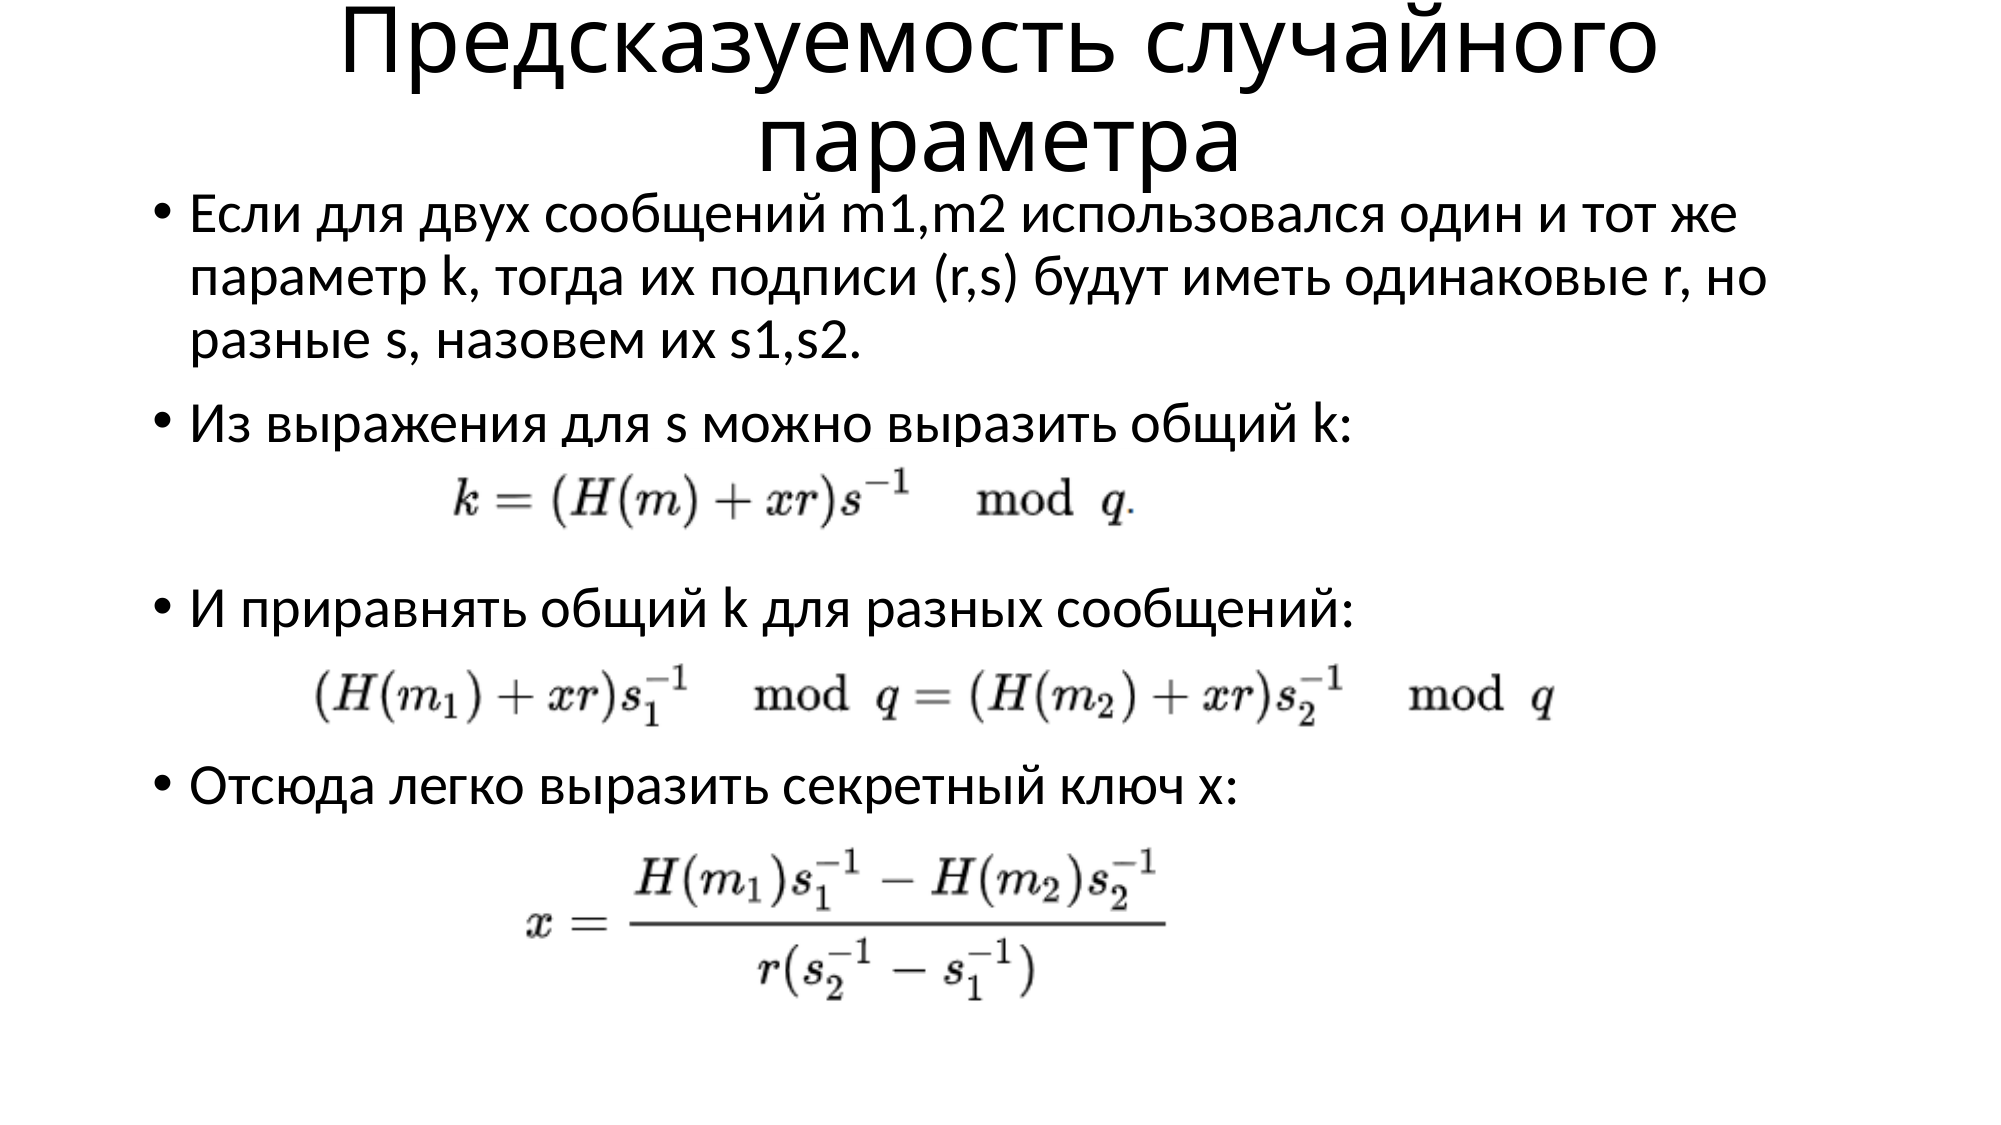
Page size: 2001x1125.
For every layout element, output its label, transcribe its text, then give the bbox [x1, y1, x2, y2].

picture [296, 656, 1593, 758]
picture [440, 447, 1146, 549]
title Предсказуемость случайного параметра [137, 35, 1863, 150]
list Если для двух сообщений m1,m2 использовался один и тот же параметр k, тогда их подписи (r,s) будут иметь одинаковые r, но разные s, назовем их s1,s2. Из выражения для s можно выразить общий k: И приравнять общий k для разных сообщений: Отсюда легко выразить секретный ключ x: [137, 174, 1863, 1014]
picture [517, 819, 1195, 1036]
